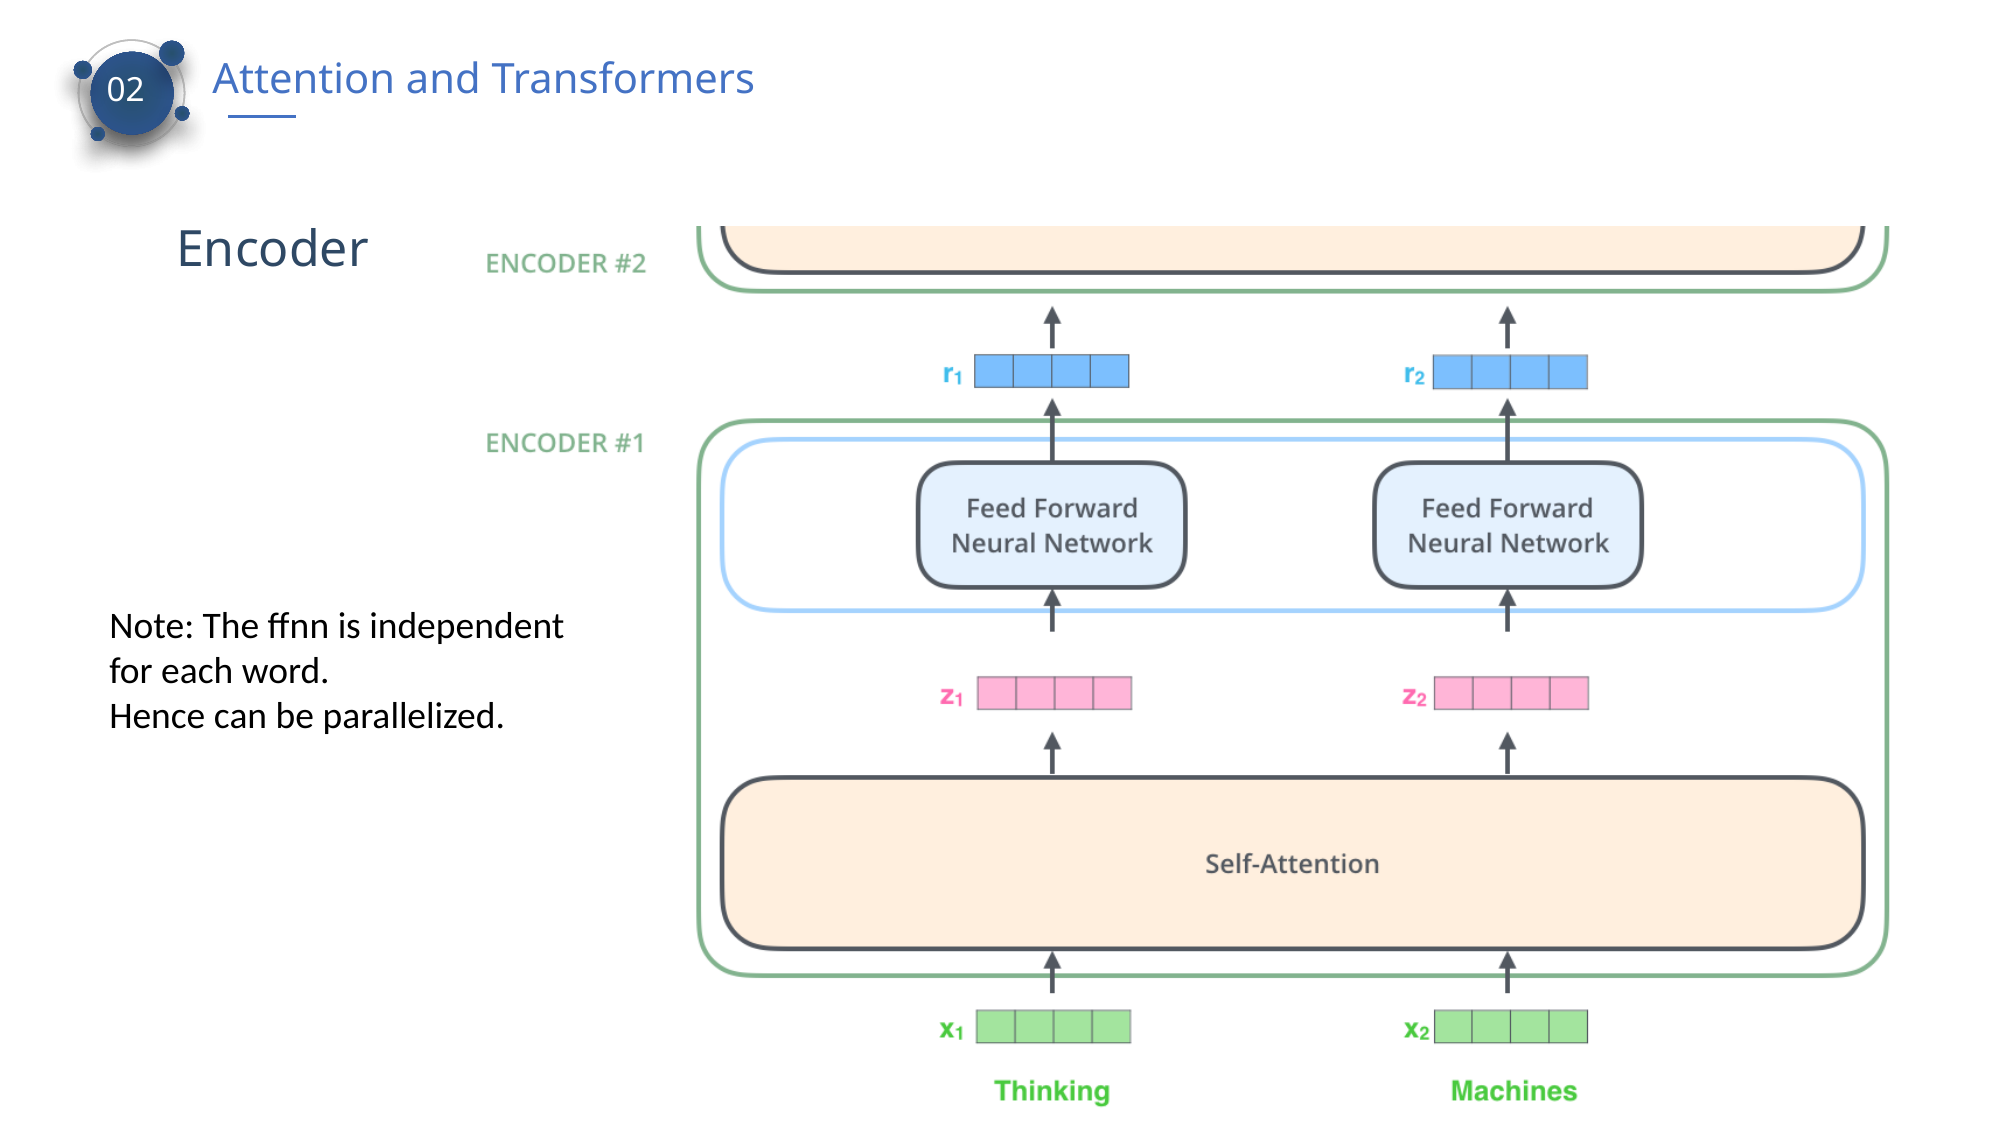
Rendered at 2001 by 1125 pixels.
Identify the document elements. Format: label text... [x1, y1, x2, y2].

text_box Attention and Transformers [197, 44, 770, 110]
text_box Encoder [161, 179, 464, 285]
text_box Note: The ffnn is independent for each word. Hence can be parallelized. [94, 593, 463, 744]
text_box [73, 40, 190, 147]
picture [463, 226, 1943, 1125]
